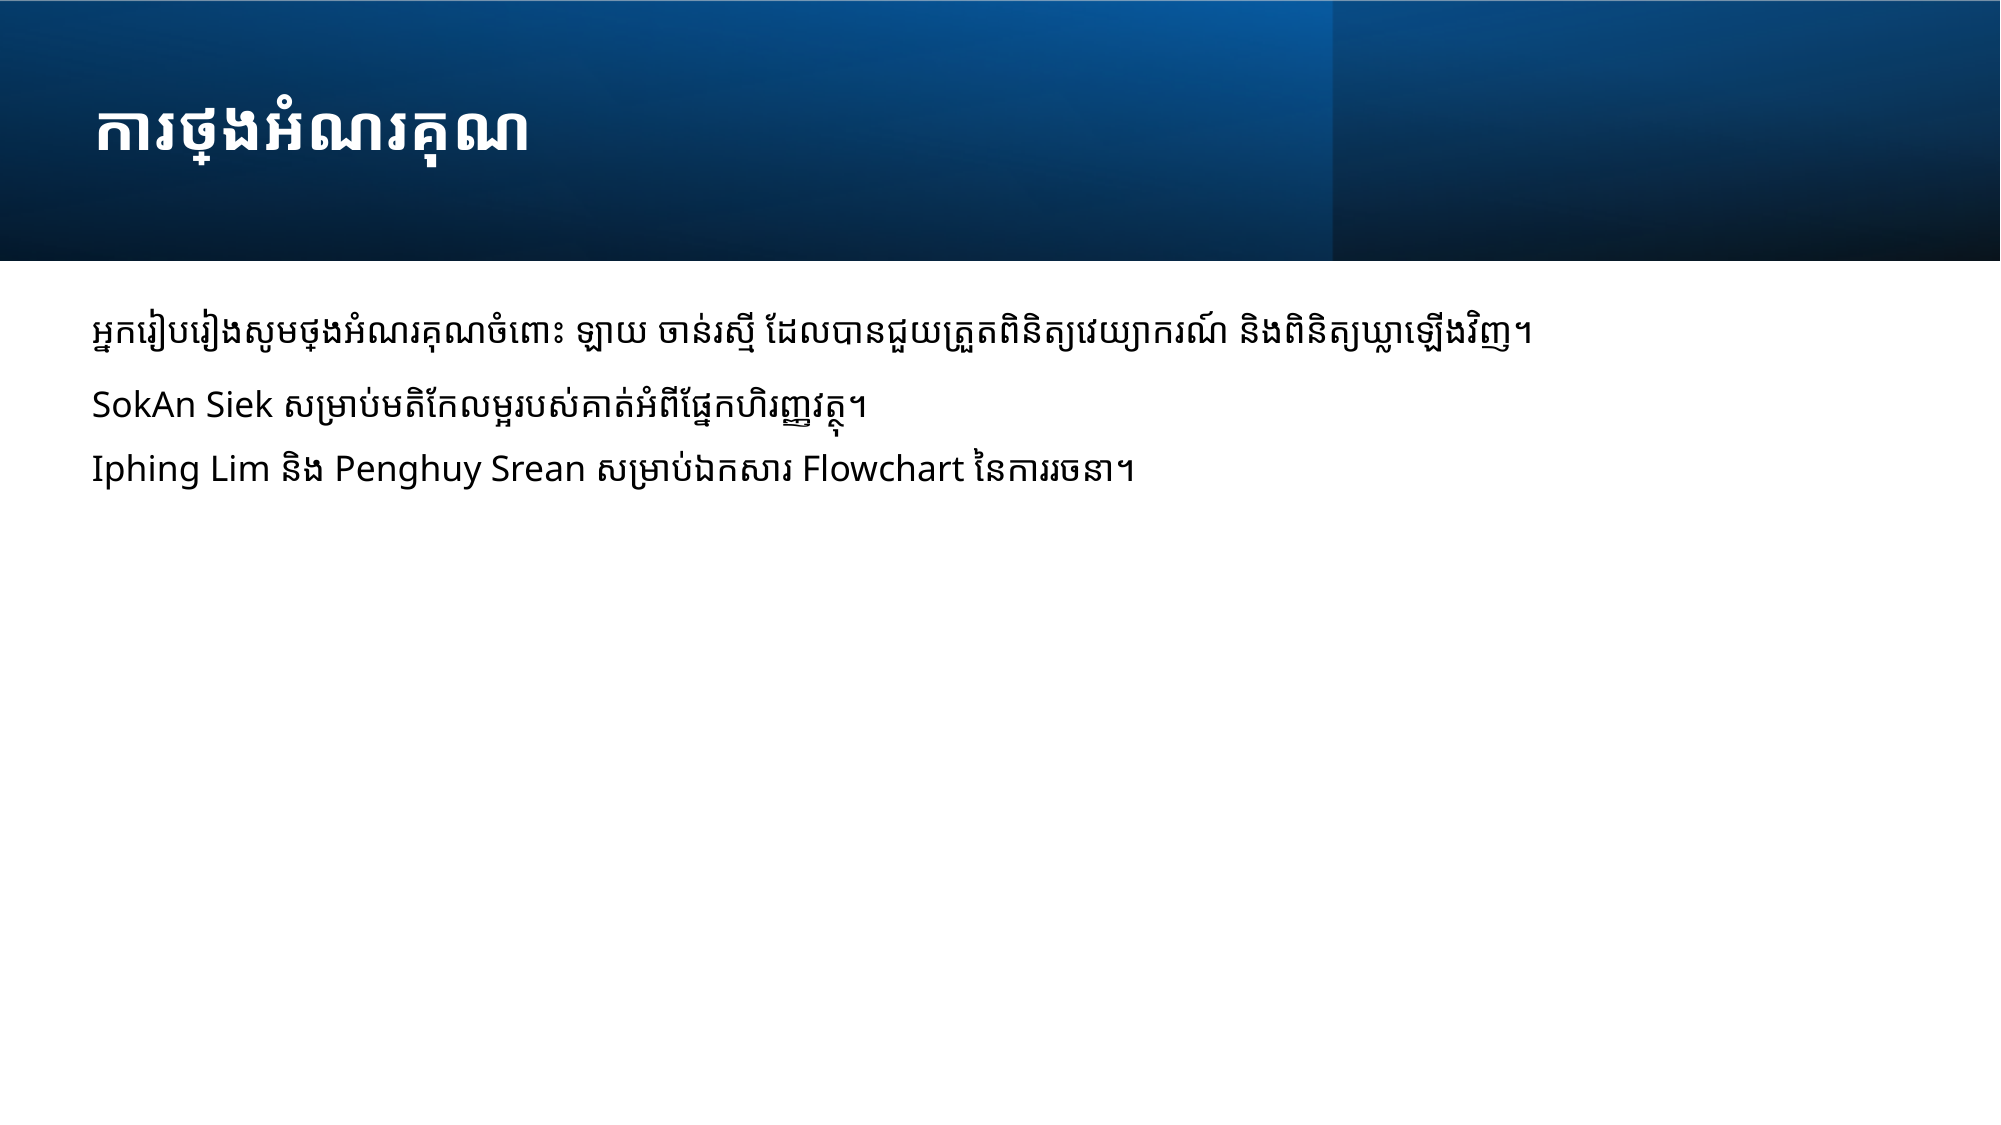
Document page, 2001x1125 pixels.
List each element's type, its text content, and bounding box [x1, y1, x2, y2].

list អ្នករៀបរៀងសូមថ្លែងអំណរគុណចំពោះ ឡាយ ចាន់រស្មី ដែលបានជួយត្រួតពិនិត្យវេយ្យាករណ៍ និងពិនិត្យឃ្លាឡើងវិញ។ SokAn Siek សម្រាប់មតិកែលម្អរបស់គាត់អំពីផ្នែកហិរញ្ញវត្ថុ។ Iphing Lim និង Penghuy Srean សម្រាប់ឯកសារ Flowchart នៃការរចនា។ [76, 279, 1934, 1014]
title ការថ្លែងអំណរគុណ [76, 64, 1934, 197]
picture [0, 0, 2000, 261]
